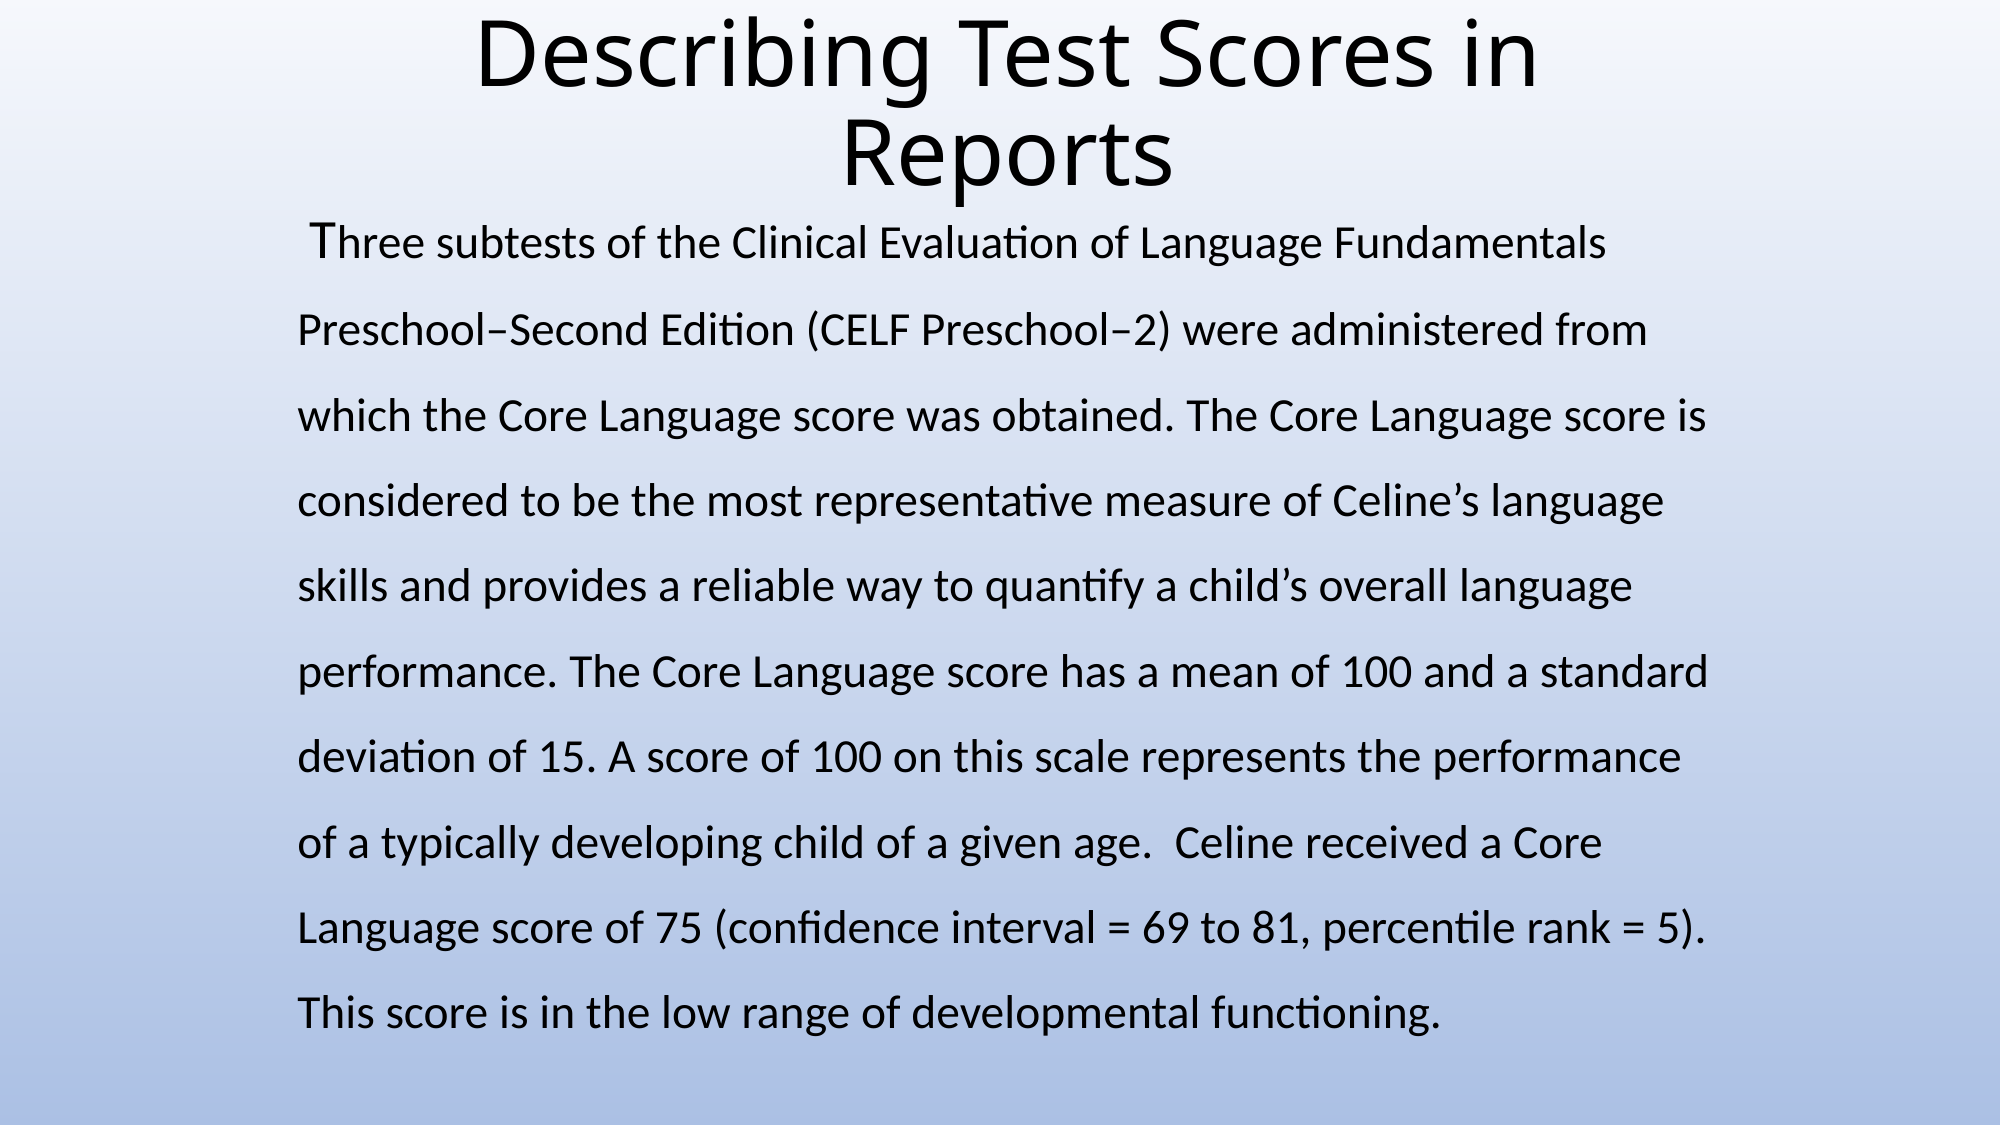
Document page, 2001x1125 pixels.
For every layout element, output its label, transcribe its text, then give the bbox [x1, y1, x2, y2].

list Three subtests of the Clinical Evaluation of Language Fundamentals Preschool–Second Edition (CELF Preschool–2) were administered from which the Core Language score was obtained. The Core Language score is considered to be the most representative measure of Celine’s language skills and provides a reliable way to quantify a child’s overall language performance. The Core Language score has a mean of 100 and a standard deviation of 15. A score of 100 on this scale represents the performance of a typically developing child of a given age. Celine received a Core Language score of 75 (confidence interval = 69 to 81, percentile rank = 5). This score is in the low range of developmental functioning. [282, 162, 1733, 1059]
title Describing Test Scores in Reports [360, 33, 1655, 162]
